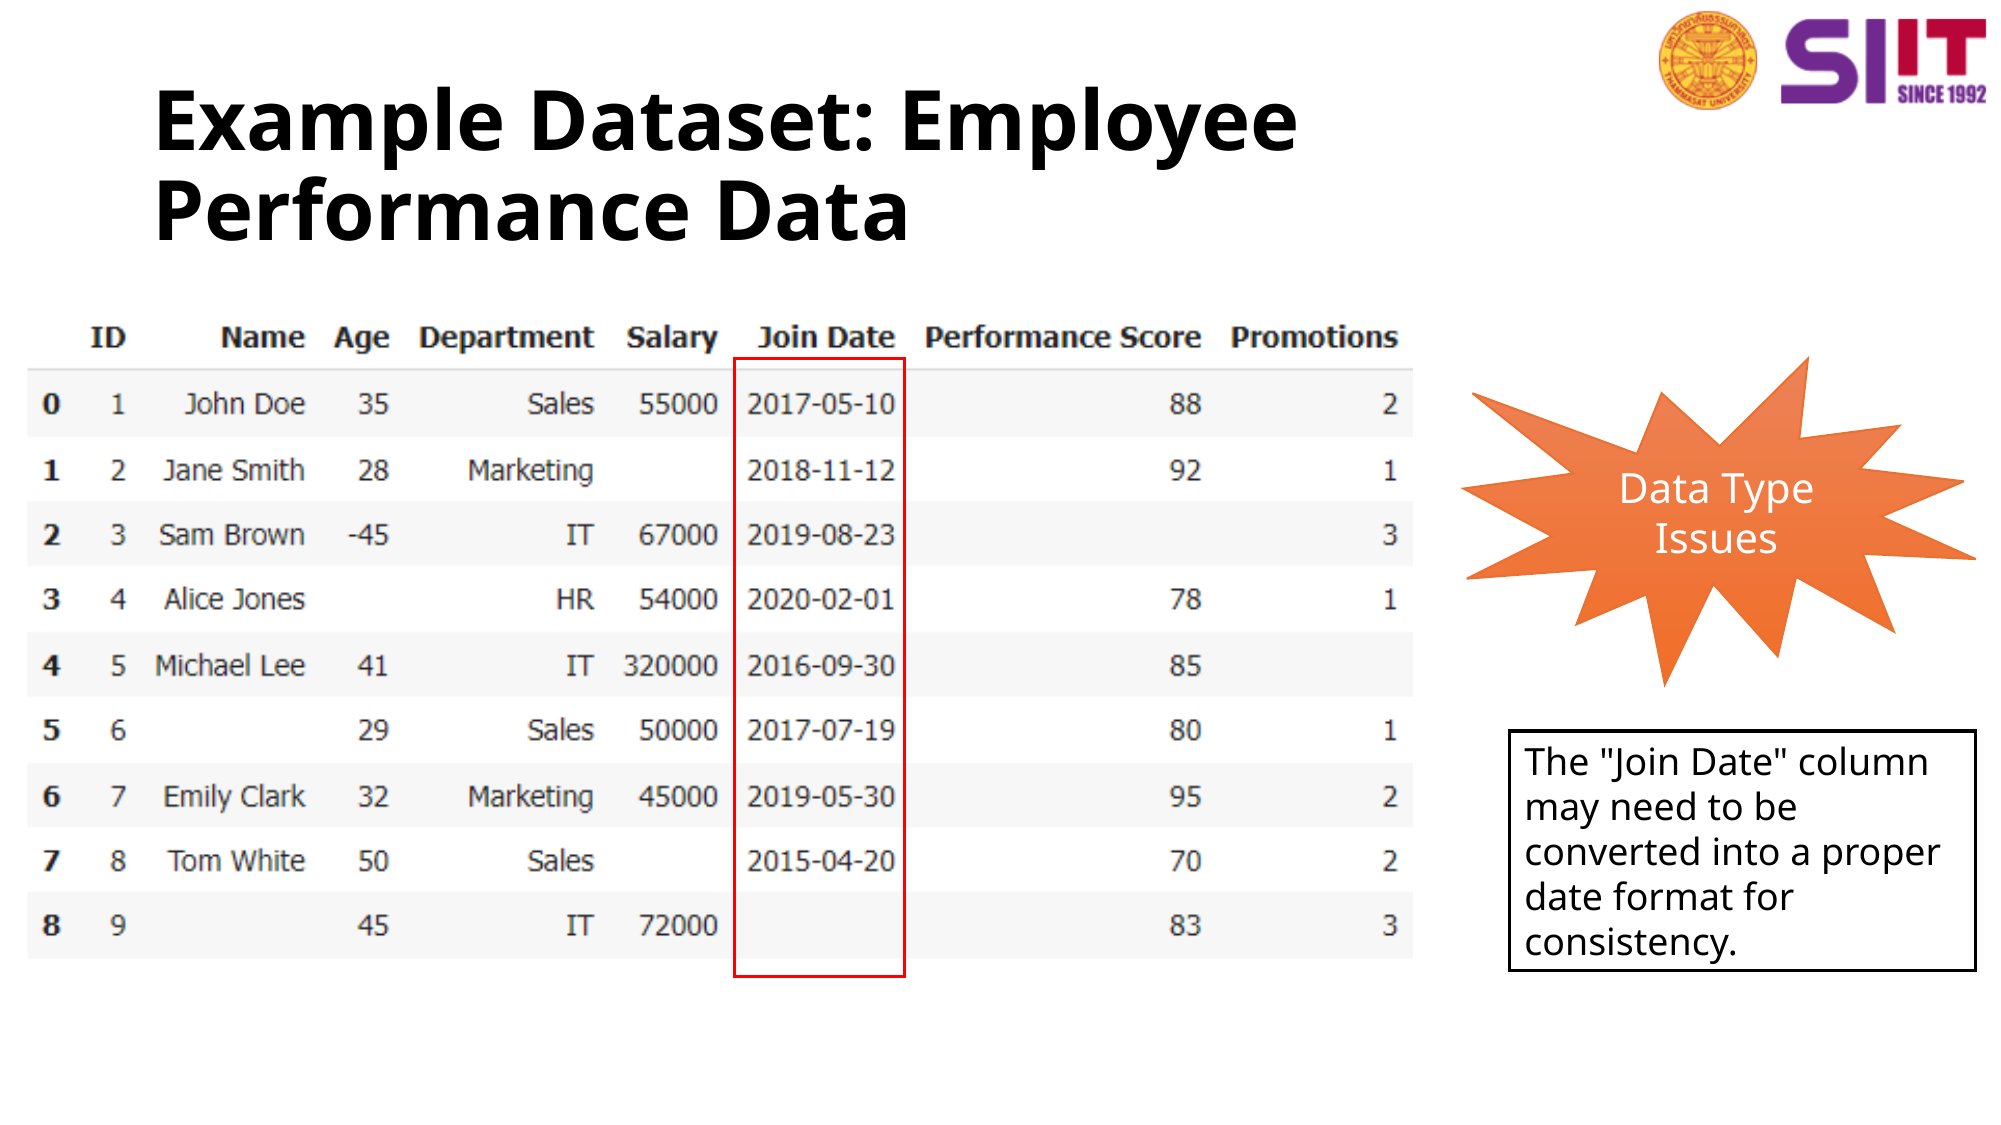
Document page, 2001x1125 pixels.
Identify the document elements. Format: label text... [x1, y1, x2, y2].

picture [1637, 0, 2001, 134]
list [23, 292, 1414, 962]
title Example Dataset: Employee Performance Data [137, 59, 1863, 278]
text_box Data Type Issues [1460, 355, 1977, 688]
text_box The "Join Date" column may need to be converted into a proper date format for consistency. [1508, 729, 1977, 972]
text_box [733, 962, 906, 978]
